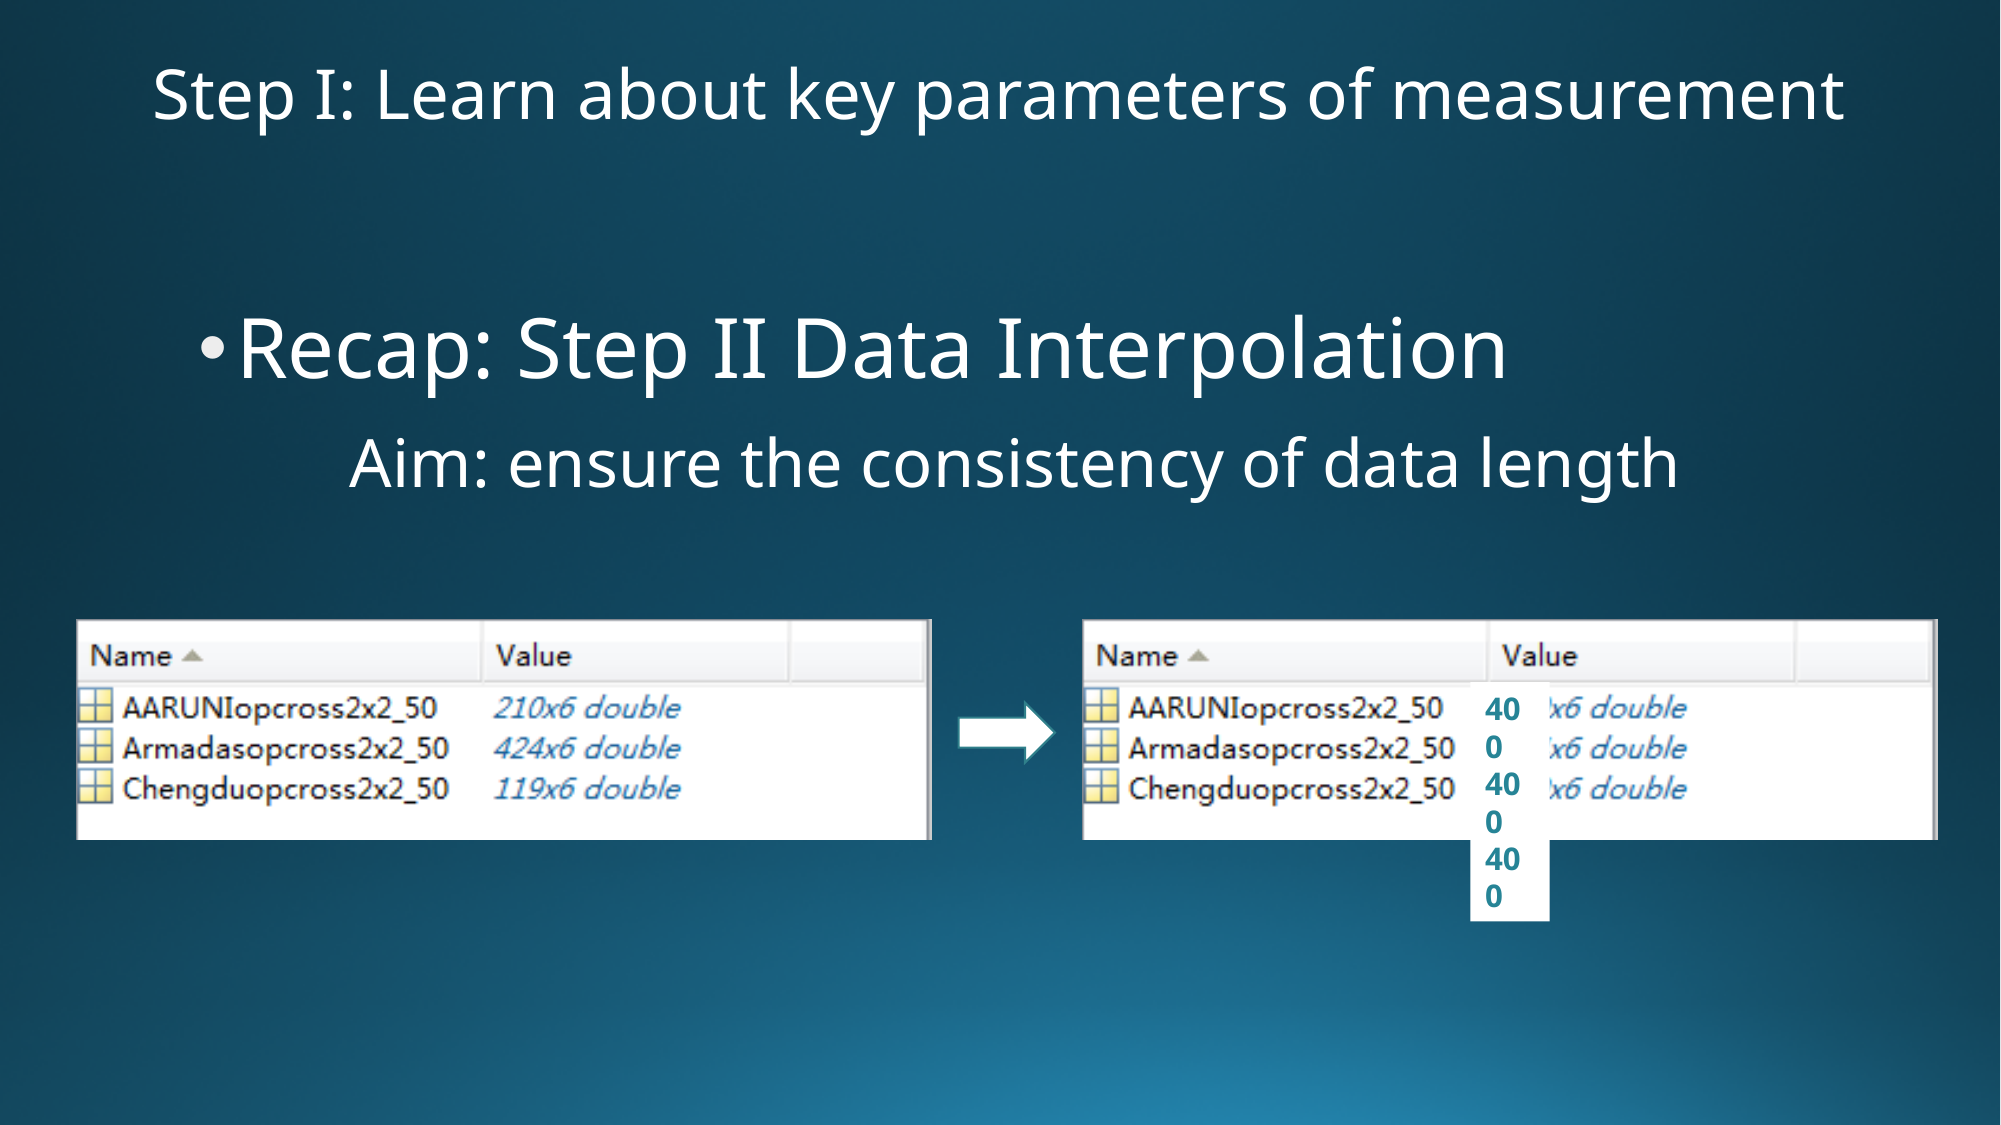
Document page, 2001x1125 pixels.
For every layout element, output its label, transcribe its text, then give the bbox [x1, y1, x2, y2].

title Step I: Learn about key parameters of measurement [137, 50, 1863, 269]
text_box 400 400 400 [1470, 840, 1550, 922]
list Recap: Step II Data Interpolation [183, 759, 1863, 1014]
picture [0, 0, 2001, 1125]
text_box [957, 700, 1057, 766]
text_box Aim: ensure the consistency of data length [335, 413, 1971, 759]
list Recap: Step II Data Interpolation [183, 299, 1863, 619]
